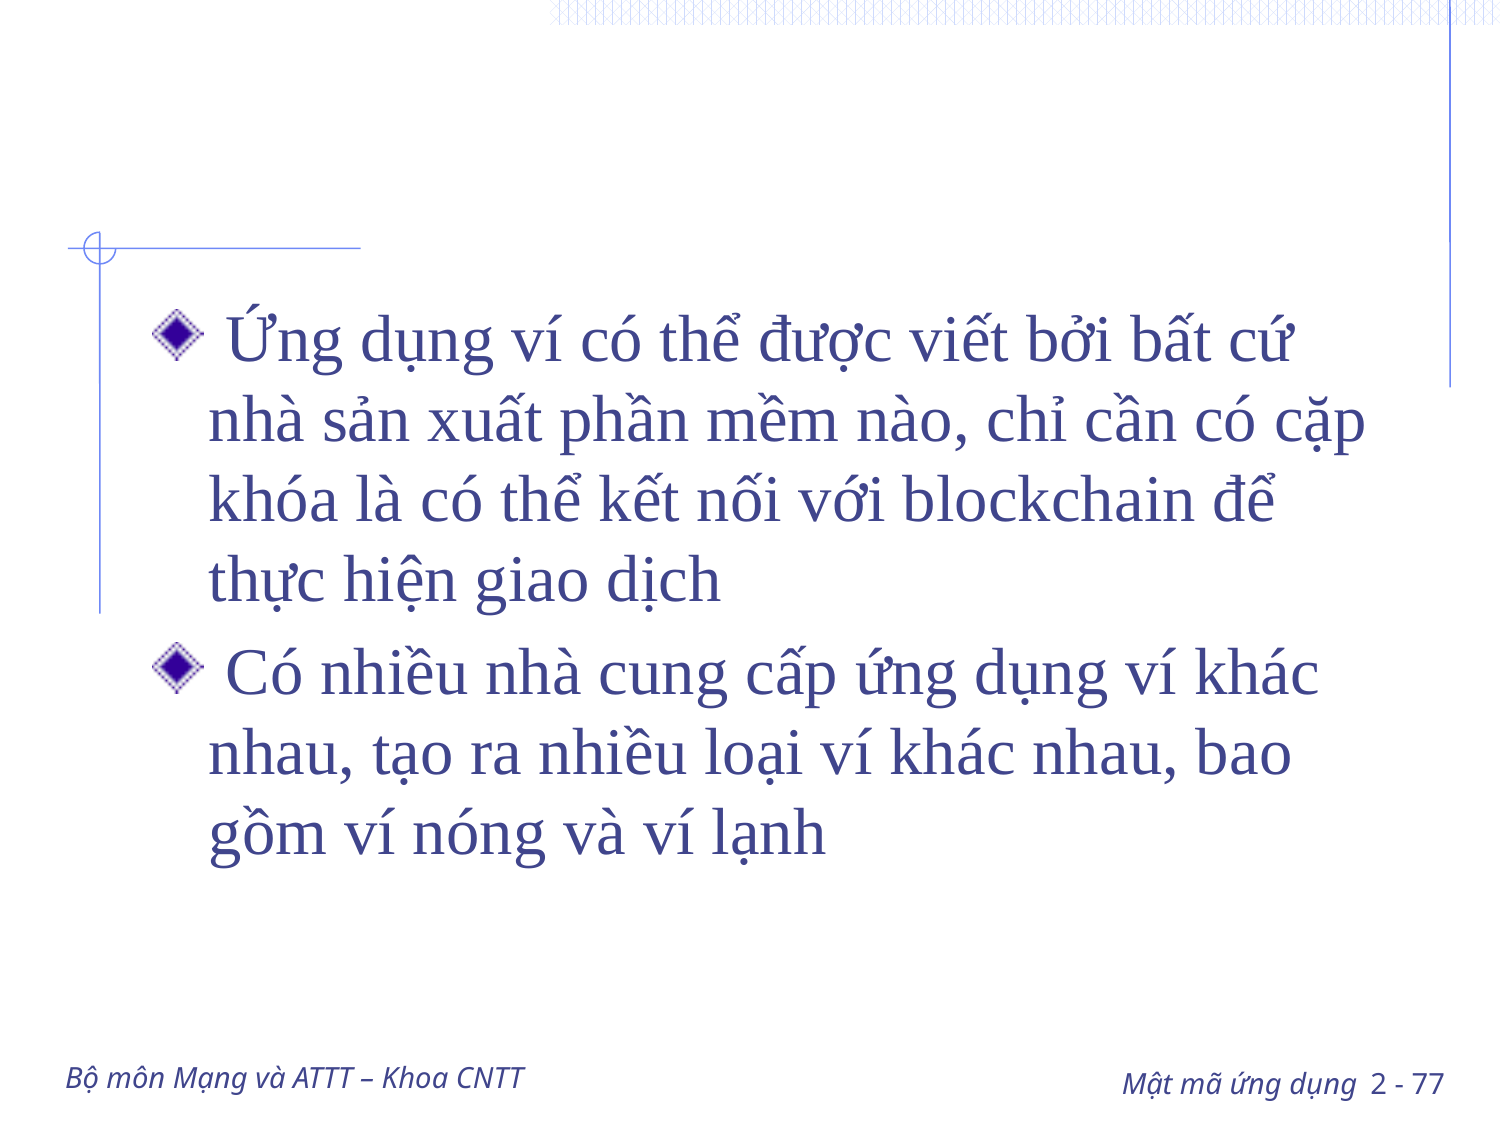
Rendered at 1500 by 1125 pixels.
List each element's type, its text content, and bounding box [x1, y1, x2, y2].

slide_number Bộ môn Mạng và ATTT – Khoa CNTT [50, 1027, 638, 1103]
picture [152, 642, 204, 694]
list Ứng dụng ví có thể được viết bởi bất cứ nhà sản xuất phần mềm nào, chỉ cần có cặp khóa là có thể kết nối với blockchain để thực hiện giao dịch Có nhiều nhà cung cấp ứng dụng ví khác nhau, tạo ra nhiều loại ví khác nhau, bao gồm ví nóng và ví lạnh [137, 287, 1413, 963]
picture [152, 309, 204, 361]
